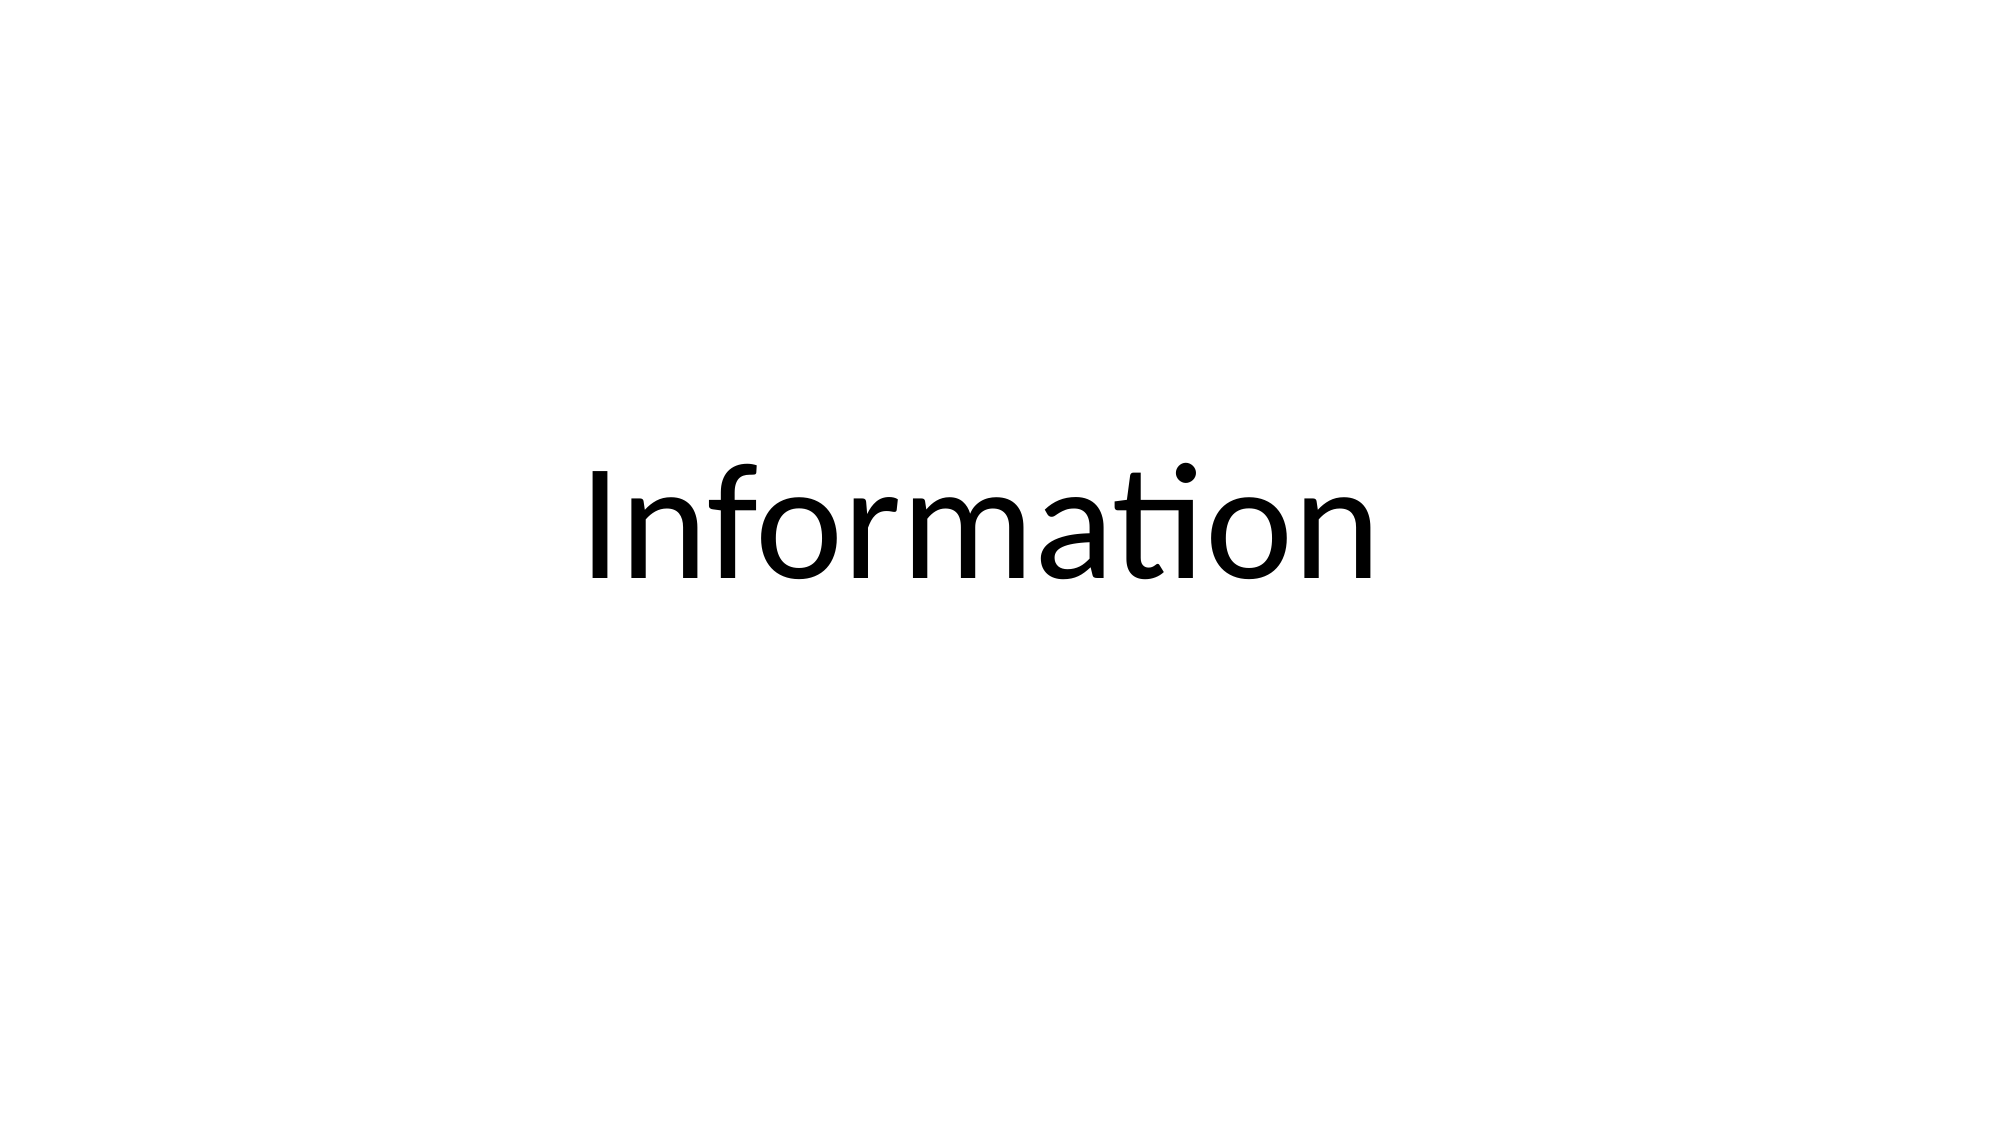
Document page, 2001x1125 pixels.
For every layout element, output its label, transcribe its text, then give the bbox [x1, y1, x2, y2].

text_box Information [564, 404, 1436, 620]
